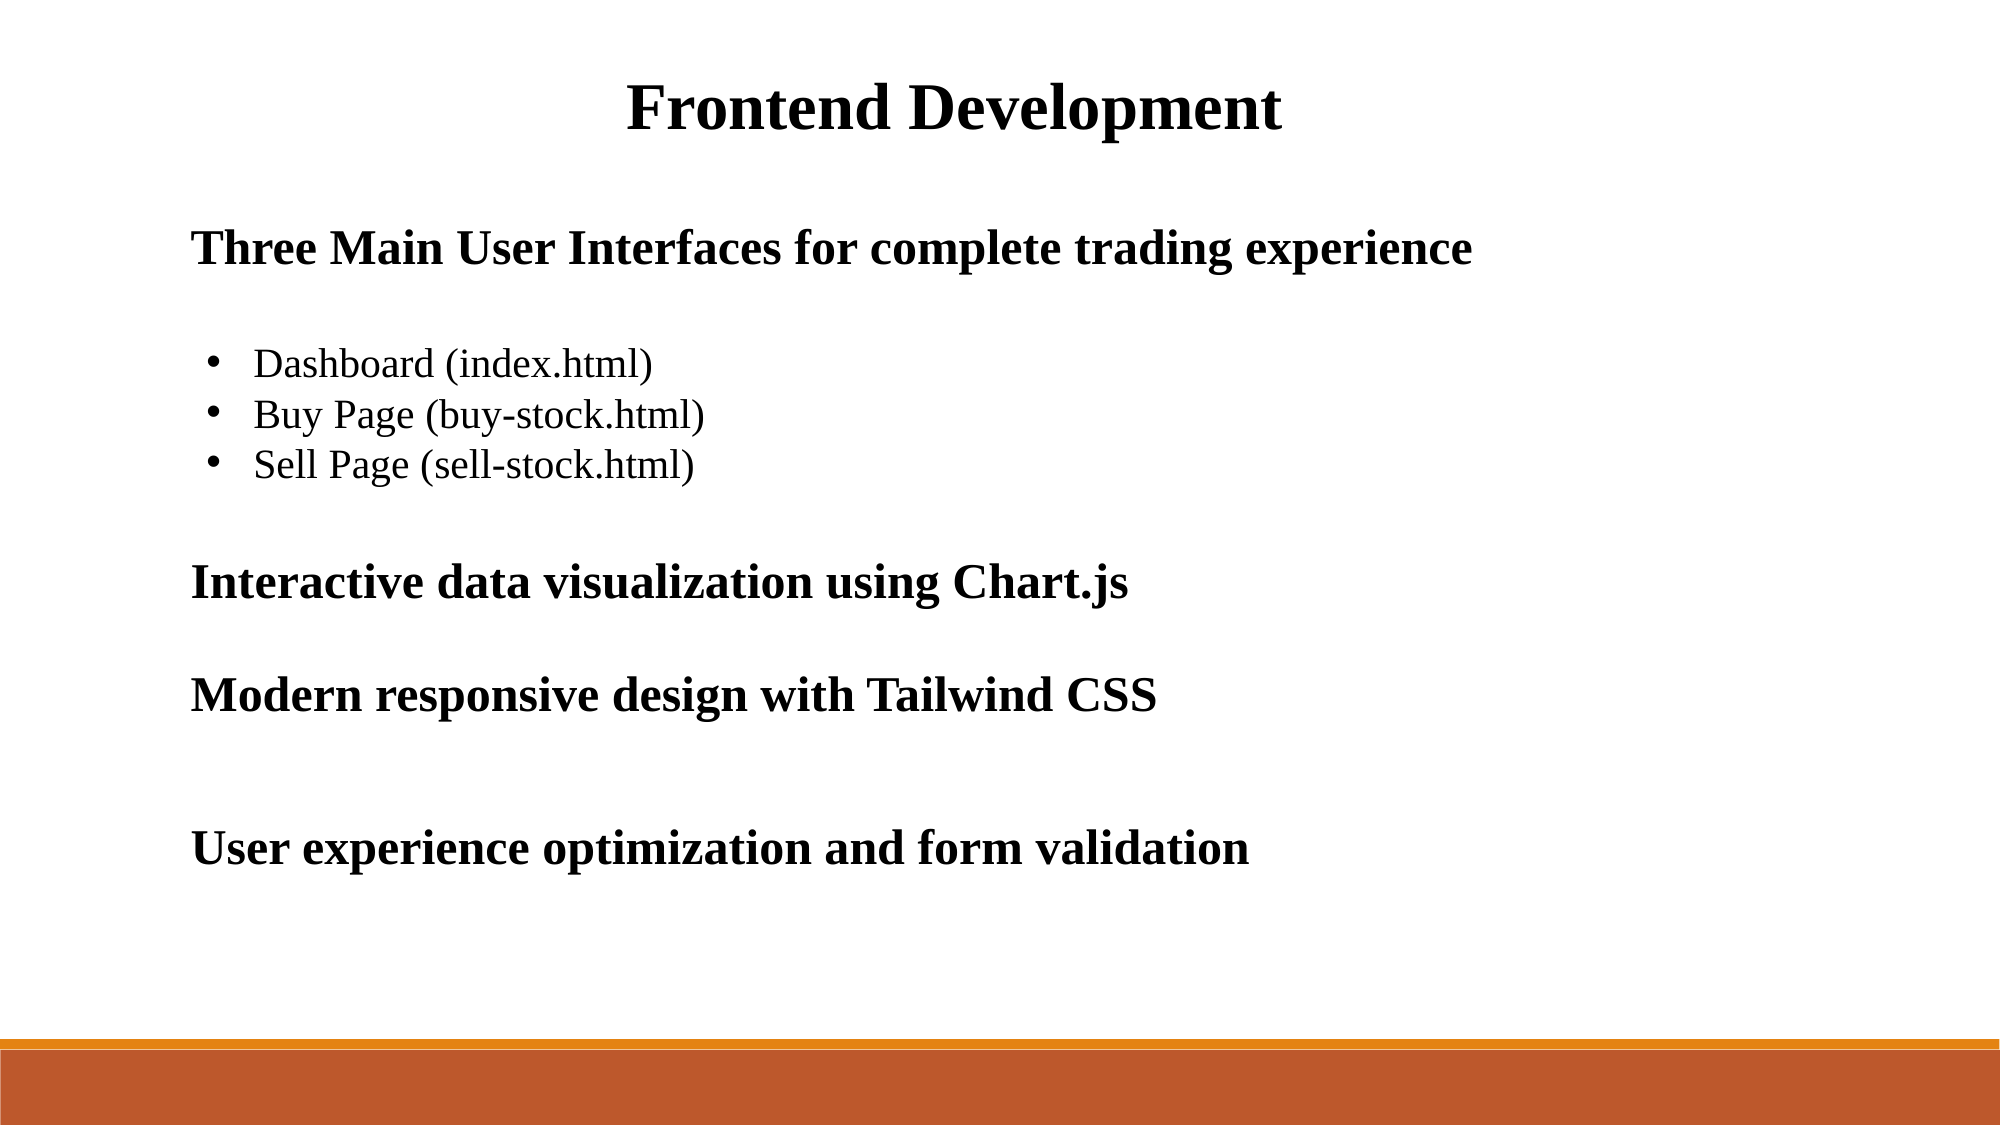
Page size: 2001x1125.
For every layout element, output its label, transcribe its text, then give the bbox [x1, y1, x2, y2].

text_box Dashboard (index.html) Buy Page (buy-stock.html) Sell Page (sell-stock.html) [191, 328, 1765, 494]
text_box Interactive data visualization using Chart.js [175, 541, 1395, 617]
text_box Frontend Development [284, 55, 1626, 151]
text_box Three Main User Interfaces for complete trading experience [175, 207, 1969, 282]
text_box Modern responsive design with Tailwind CSS [175, 654, 1533, 730]
text_box User experience optimization and form validation [175, 807, 1533, 882]
